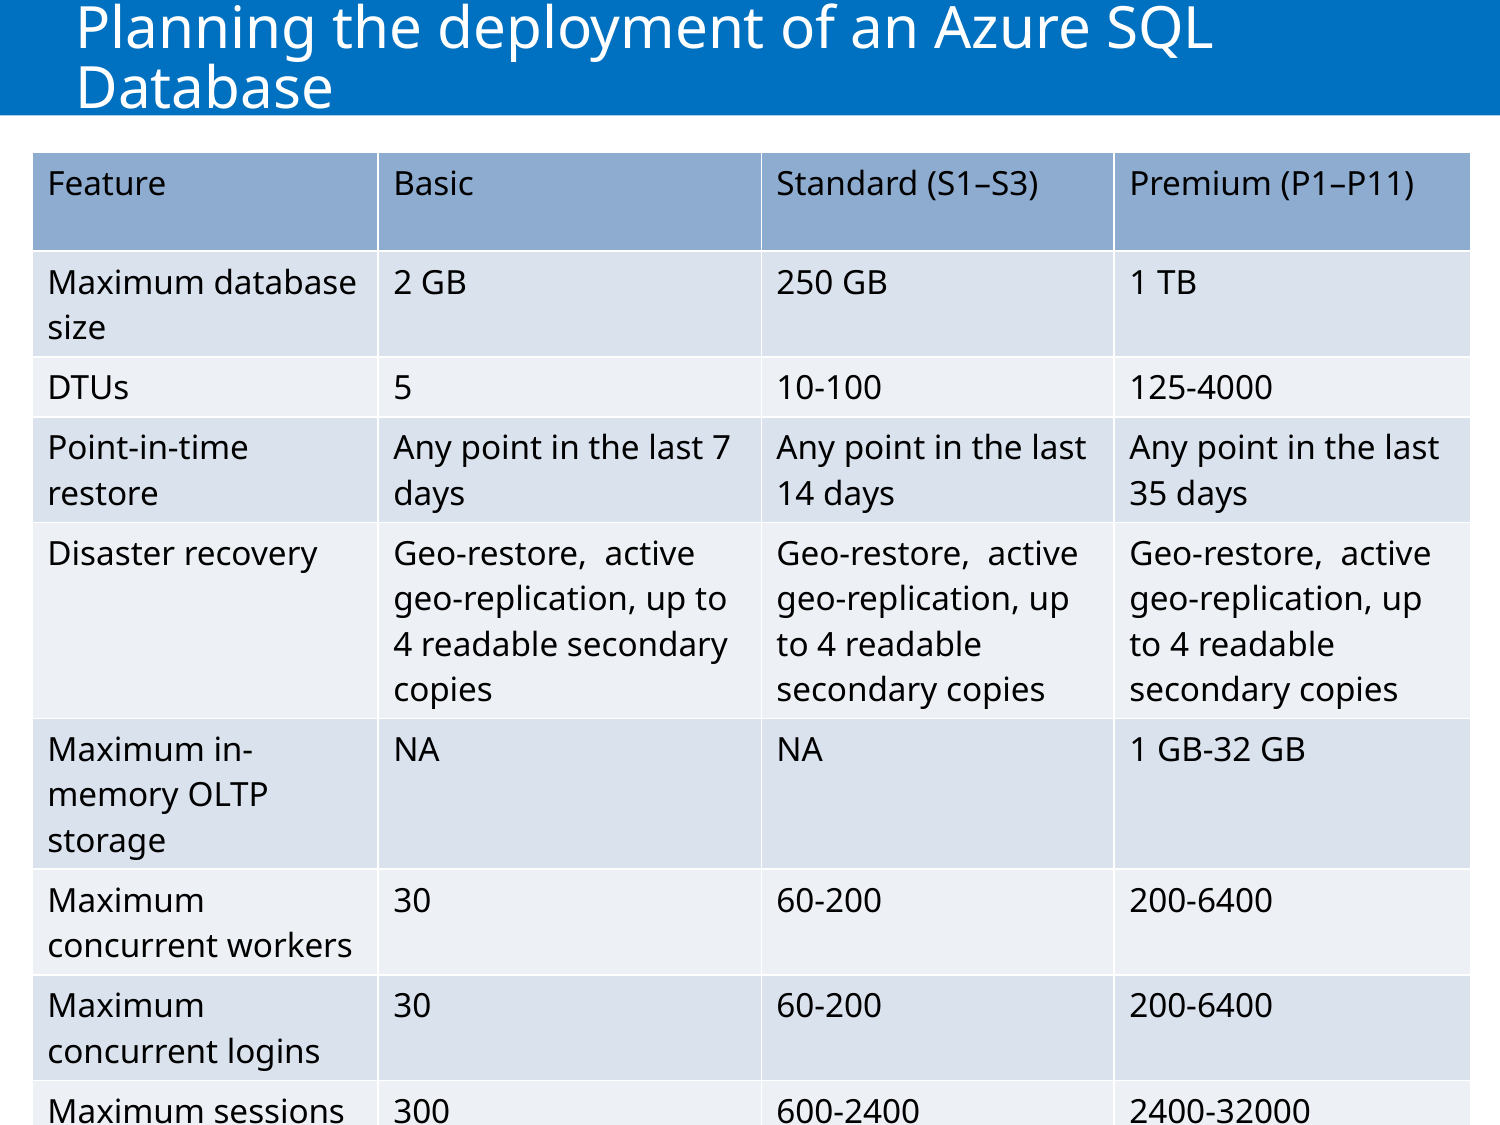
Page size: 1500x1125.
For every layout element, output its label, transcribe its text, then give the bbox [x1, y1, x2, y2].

table_cell 30 [379, 976, 761, 1080]
title Planning the deployment of an Azure SQL Database [75, 0, 1433, 122]
table_header Premium (P1–P11) [1115, 153, 1470, 250]
table_cell 200-6400 [1115, 870, 1470, 974]
table_cell Maximum in-memory OLTP storage [33, 719, 377, 868]
table_cell Maximum concurrent workers [33, 870, 377, 974]
table_cell Any point in the last 7 days [379, 418, 761, 522]
table_cell Disaster recovery [33, 523, 377, 718]
table_cell DTUs [33, 358, 377, 416]
table_cell 125-4000 [1115, 358, 1470, 416]
table_cell NA [379, 719, 761, 868]
table_cell 2400-32000 [1115, 1081, 1470, 1125]
table_cell Point-in-time restore [33, 418, 377, 522]
table_cell Any point in the last 14 days [762, 418, 1113, 522]
table_cell 1 GB-32 GB [1115, 719, 1470, 868]
table_cell 1 TB [1115, 252, 1470, 356]
table_cell 5 [379, 358, 761, 416]
table_cell 30 [379, 870, 761, 974]
table_header Feature [33, 153, 377, 250]
table_cell Maximum sessions [33, 1081, 377, 1125]
table_cell Maximum concurrent logins [33, 976, 377, 1080]
table_cell 2 GB [379, 252, 761, 356]
table_cell Any point in the last 35 days [1115, 418, 1470, 522]
table_header Basic [379, 153, 761, 250]
table_cell NA [762, 719, 1113, 868]
table_cell Maximum database size [33, 252, 377, 356]
table_cell Geo-restore, active geo-replication, up to 4 readable secondary copies [1115, 523, 1470, 718]
table_header Standard (S1–S3) [762, 153, 1113, 250]
table_cell Geo-restore, active geo-replication, up to 4 readable secondary copies [379, 523, 761, 718]
table_cell 300 [379, 1081, 761, 1125]
table_cell 600-2400 [762, 1081, 1113, 1125]
table_cell 60-200 [762, 976, 1113, 1080]
table_cell 250 GB [762, 252, 1113, 356]
table_cell 10-100 [762, 358, 1113, 416]
table_cell 60-200 [762, 870, 1113, 974]
table_cell Geo-restore, active geo-replication, up to 4 readable secondary copies [762, 523, 1113, 718]
table_cell 200-6400 [1115, 976, 1470, 1080]
